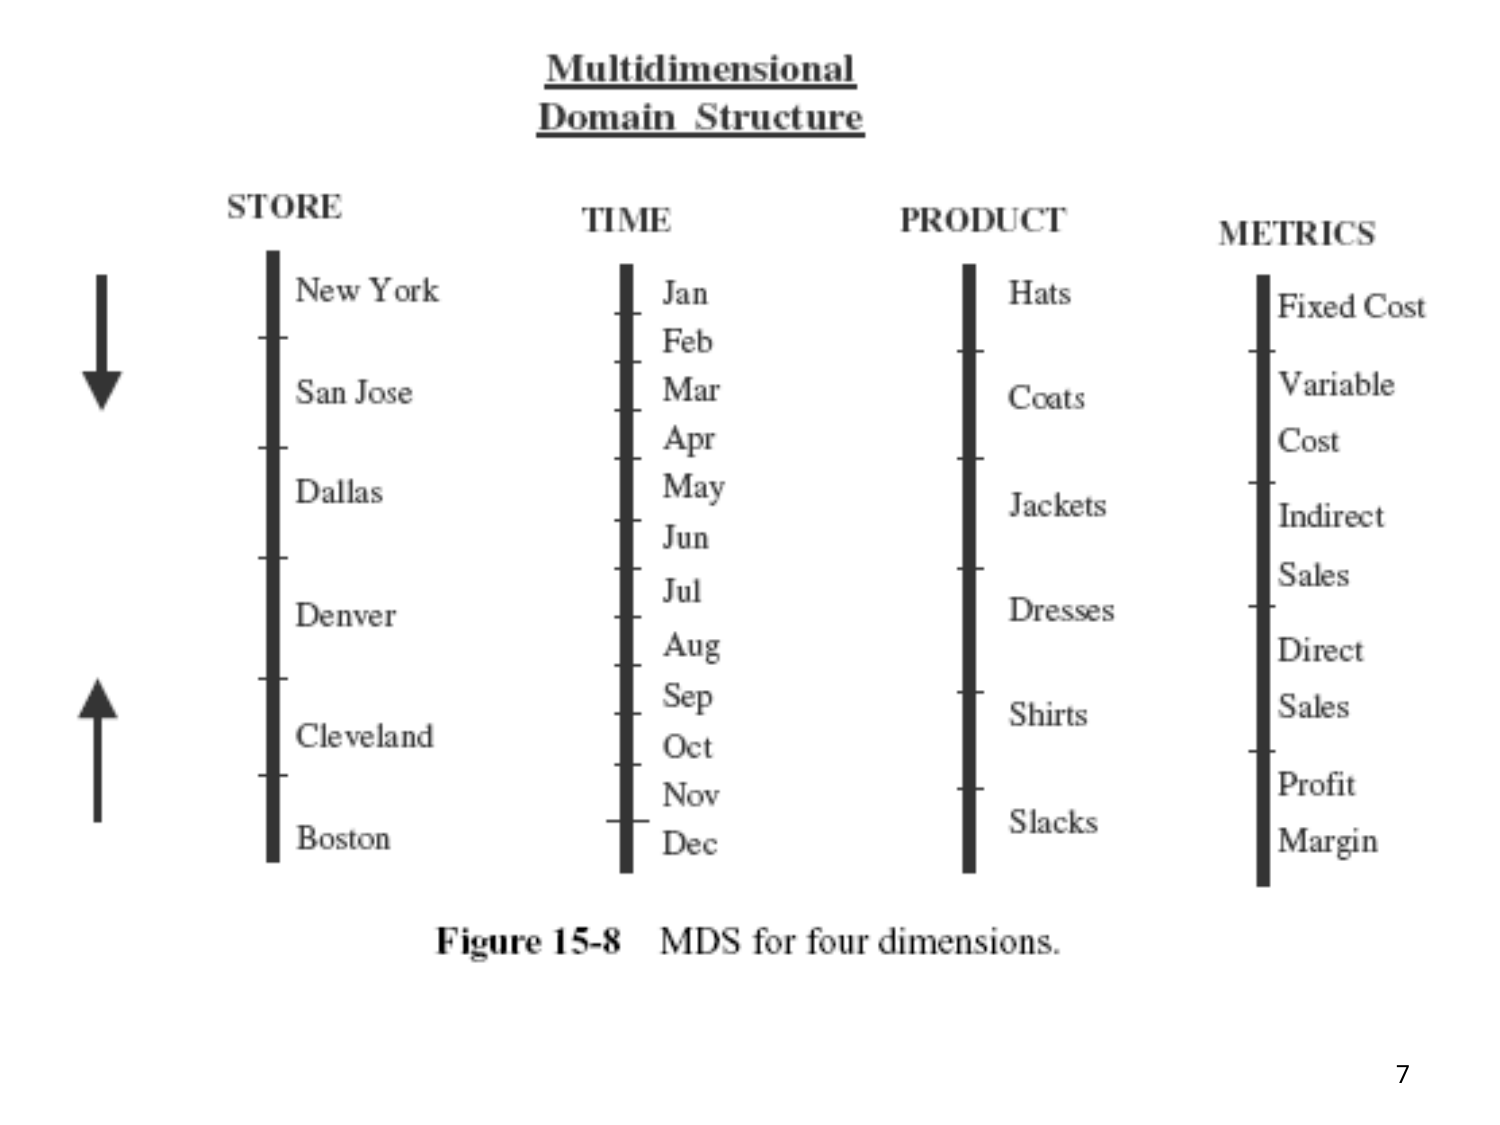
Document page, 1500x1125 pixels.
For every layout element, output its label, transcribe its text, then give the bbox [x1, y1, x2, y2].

slide_number 7 [1074, 1027, 1426, 1101]
picture [0, 0, 1500, 1019]
